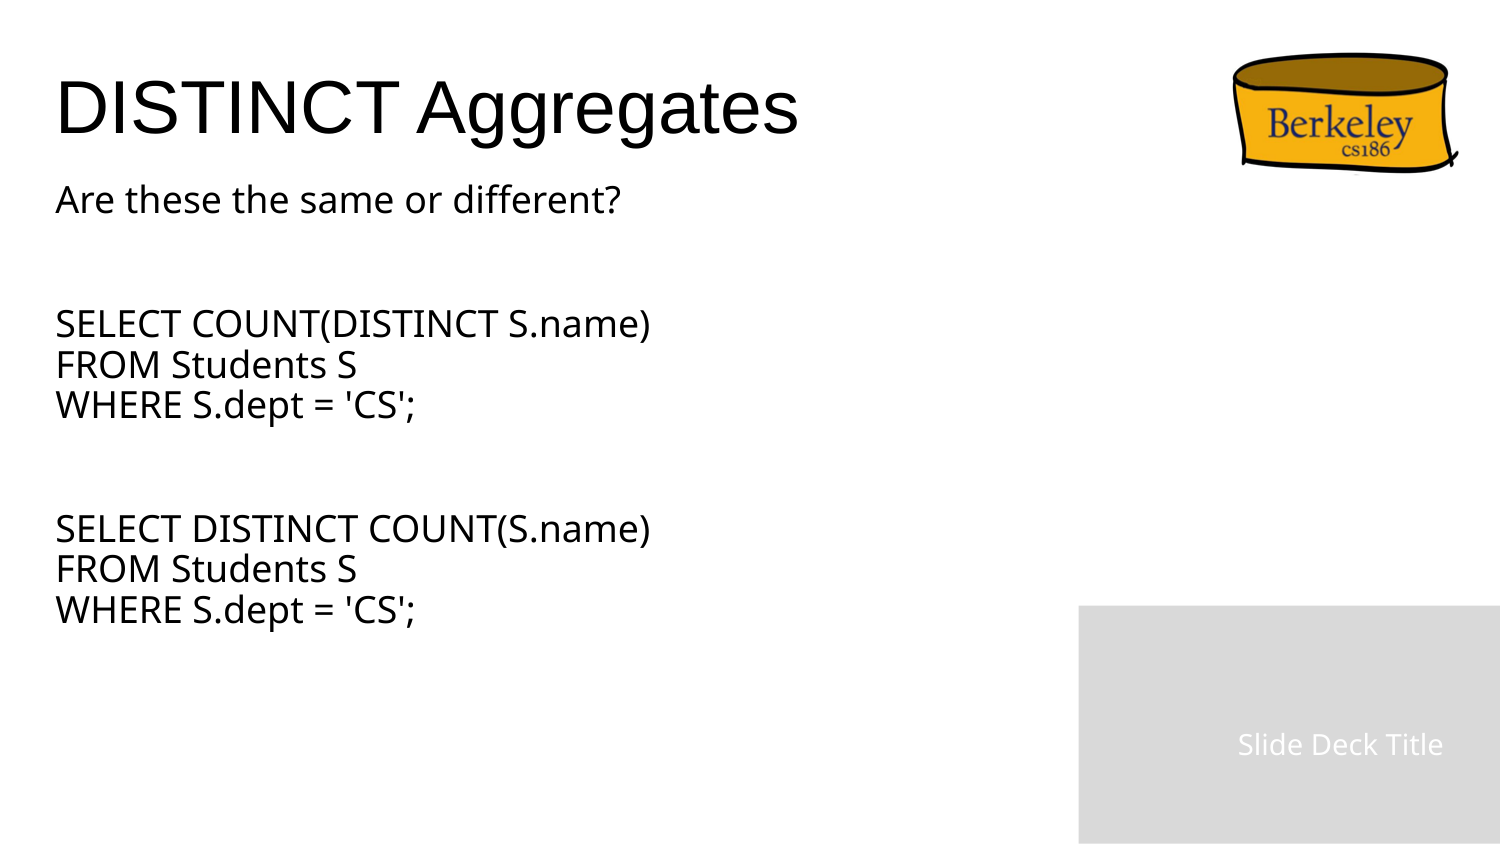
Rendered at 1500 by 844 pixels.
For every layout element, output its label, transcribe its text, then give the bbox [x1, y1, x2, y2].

title DISTINCT Aggregates [40, 51, 1200, 161]
picture [1232, 50, 1459, 173]
list Are these the same or different? SELECT COUNT(DISTINCT S.name) FROM Students S WHERE S.dept = 'CS'; SELECT DISTINCT COUNT(S.name) FROM Students S WHERE S.dept = 'CS'; [40, 173, 1463, 681]
